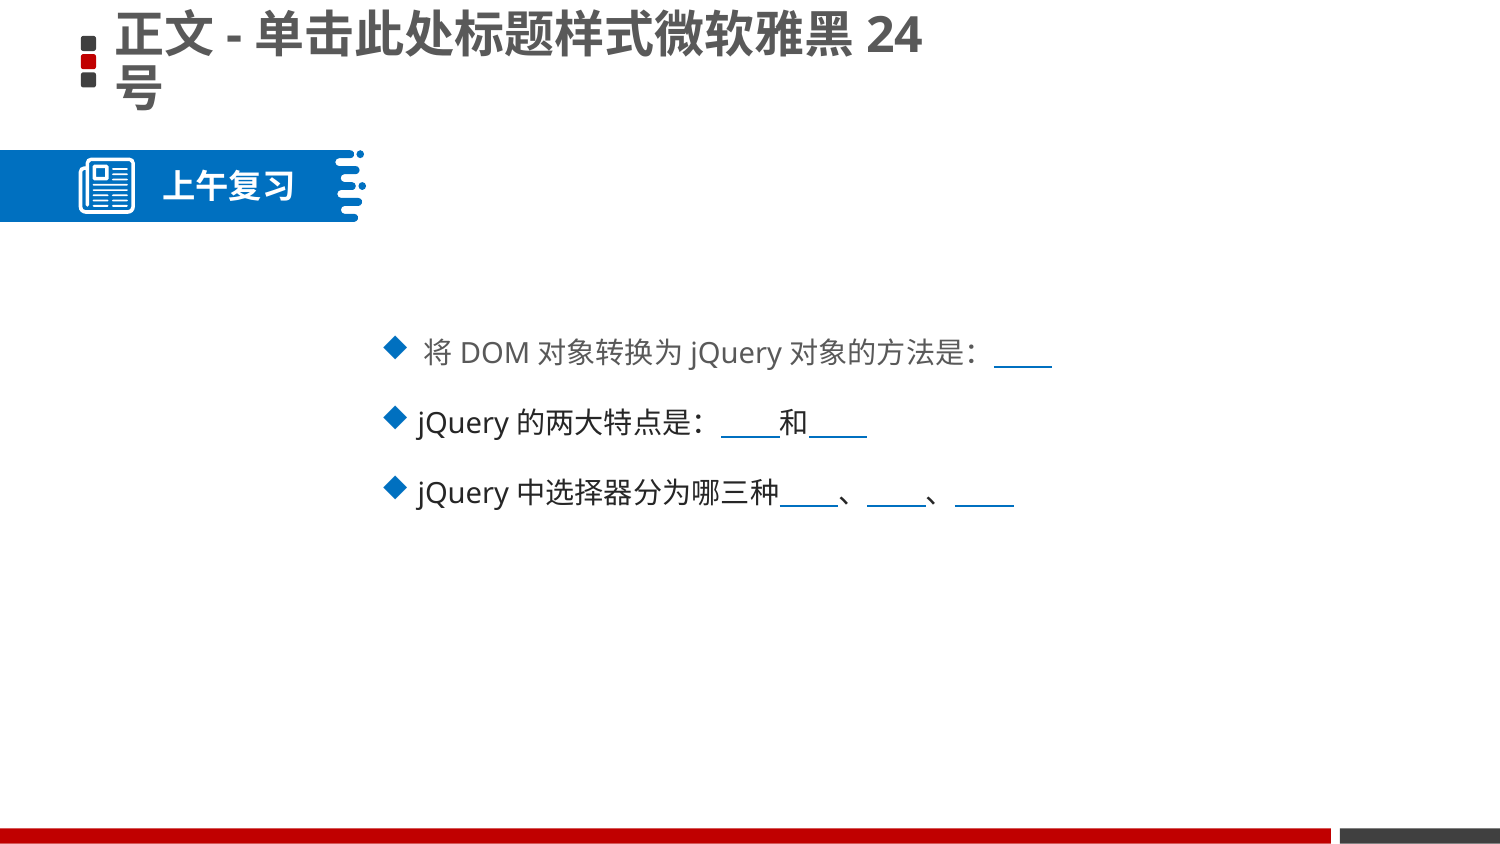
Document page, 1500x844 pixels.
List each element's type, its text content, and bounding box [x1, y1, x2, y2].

picture [78, 157, 136, 215]
text_box 上午复习 [147, 158, 514, 213]
text_box 将DOM对象转换为jQuery对象的方法是：硬件 jQuery的两大特点是：硬件和硬件 jQuery中选择器分为哪三种硬件、硬件、硬件 [366, 291, 1223, 517]
text_box [356, 150, 365, 158]
text_box [0, 150, 358, 222]
text_box 正文-单击此处标题样式微软雅黑24号 [103, 0, 987, 130]
